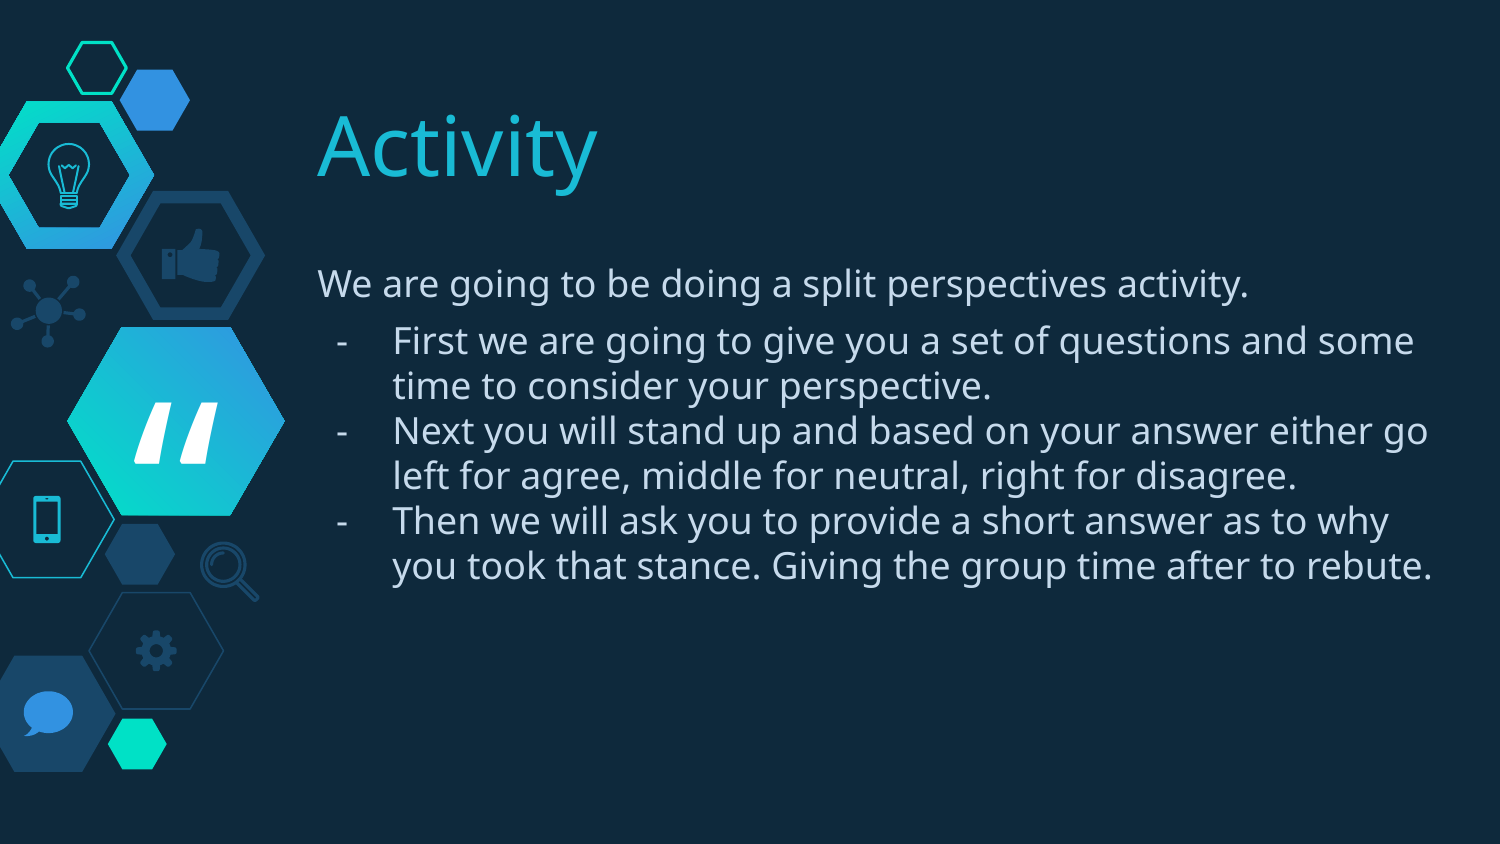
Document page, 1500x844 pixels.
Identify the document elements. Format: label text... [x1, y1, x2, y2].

text_box We are going to be doing a split perspectives activity. First we are going to give you a set of questions and some time to consider your perspective. Next you will stand up and based on your answer either go left for agree, middle for neutral, right for disagree. Then we will ask you to provide a short answer as to why you took that stance. Giving the group time after to rebute. [302, 245, 1473, 738]
text_box Activity [302, 78, 857, 215]
